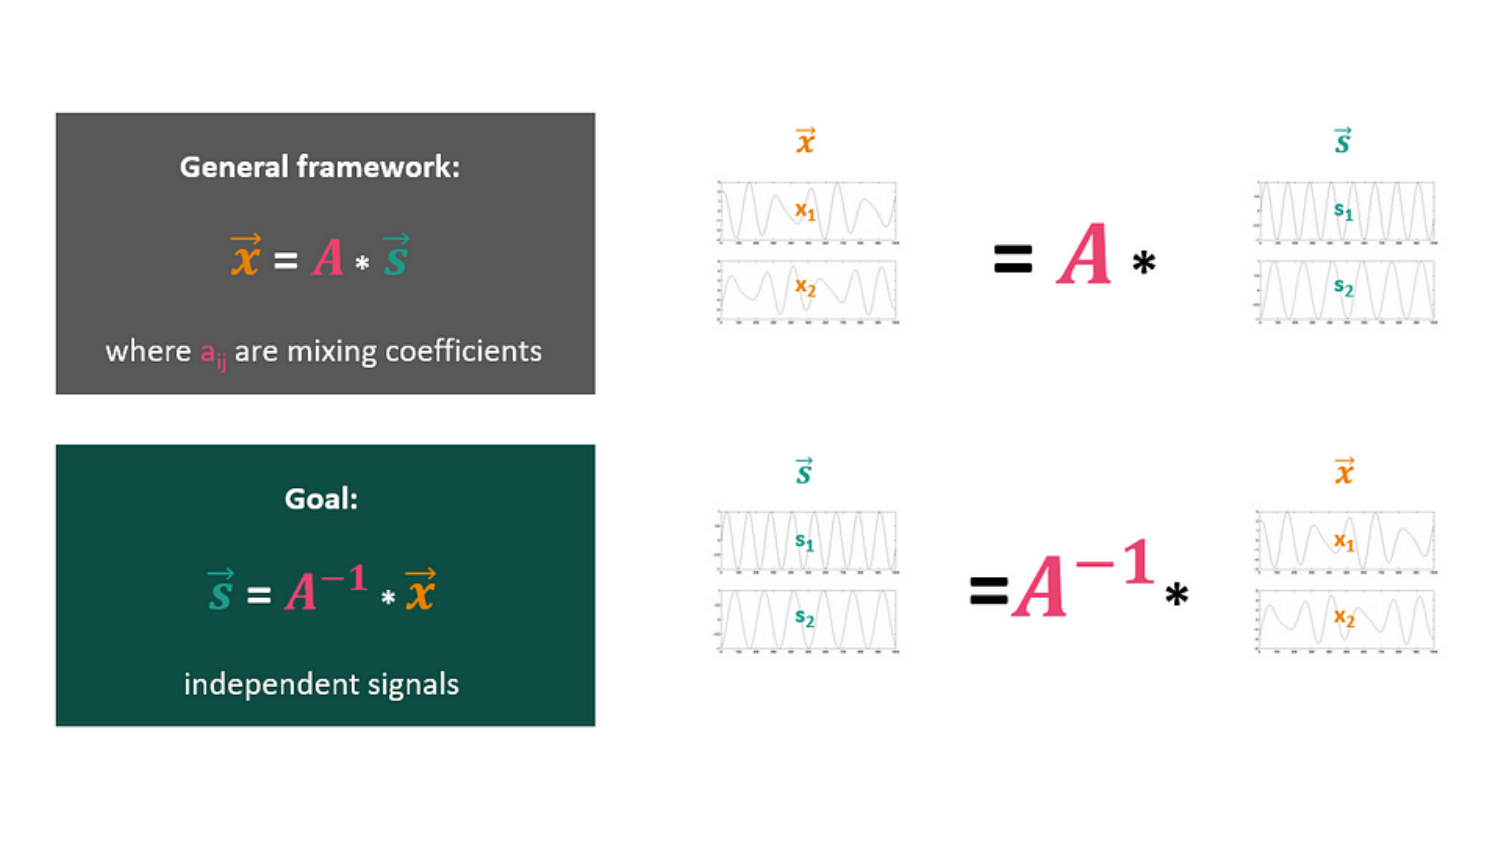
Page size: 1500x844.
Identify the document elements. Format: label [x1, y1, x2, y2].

picture [47, 103, 1453, 738]
